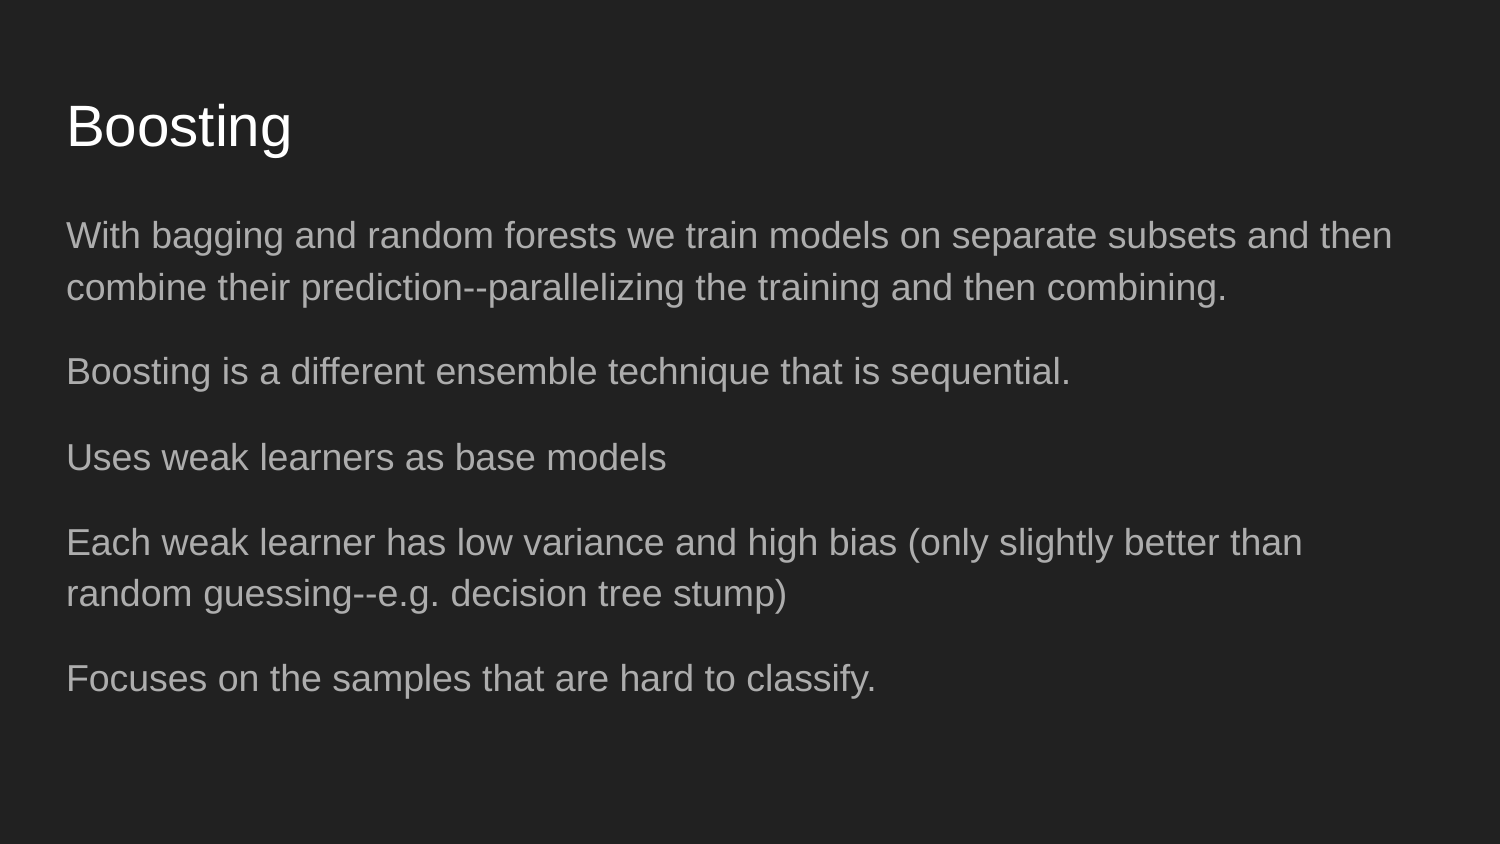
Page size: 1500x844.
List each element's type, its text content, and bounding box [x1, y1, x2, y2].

title Boosting [51, 72, 1449, 167]
list With bagging and random forests we train models on separate subsets and then combine their prediction--parallelizing the training and then combining. Boosting is a different ensemble technique that is sequential. Uses weak learners as base models Each weak learner has low variance and high bias (only slightly better than random guessing--e.g. decision tree stump) Focuses on the samples that are hard to classify. [51, 189, 1449, 750]
